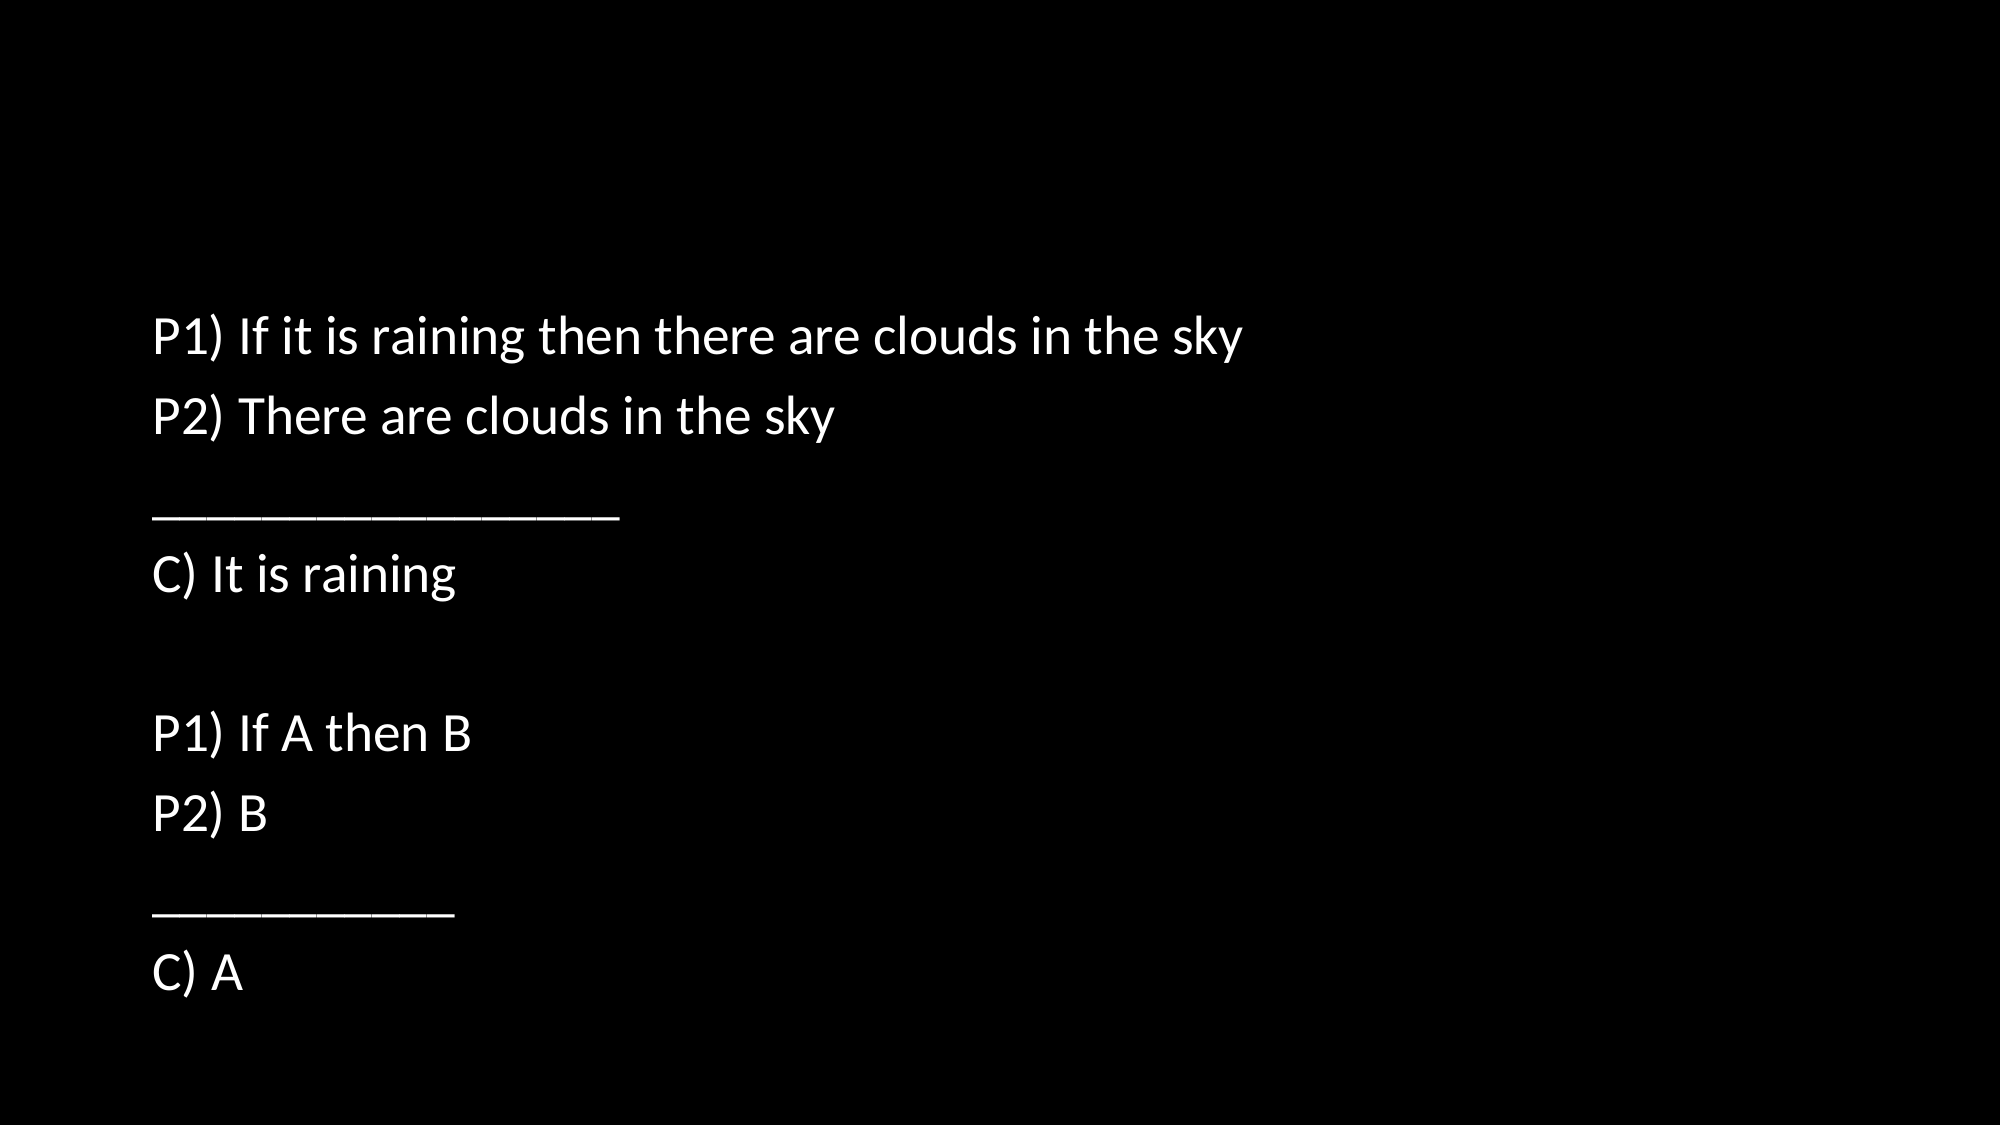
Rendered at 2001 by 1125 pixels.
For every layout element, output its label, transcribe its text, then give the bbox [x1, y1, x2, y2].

list P1) If it is raining then there are clouds in the sky P2) There are clouds in the sky _________________ C) It is raining P1) If A then B P2) B ___________ C) A [137, 299, 1863, 1014]
